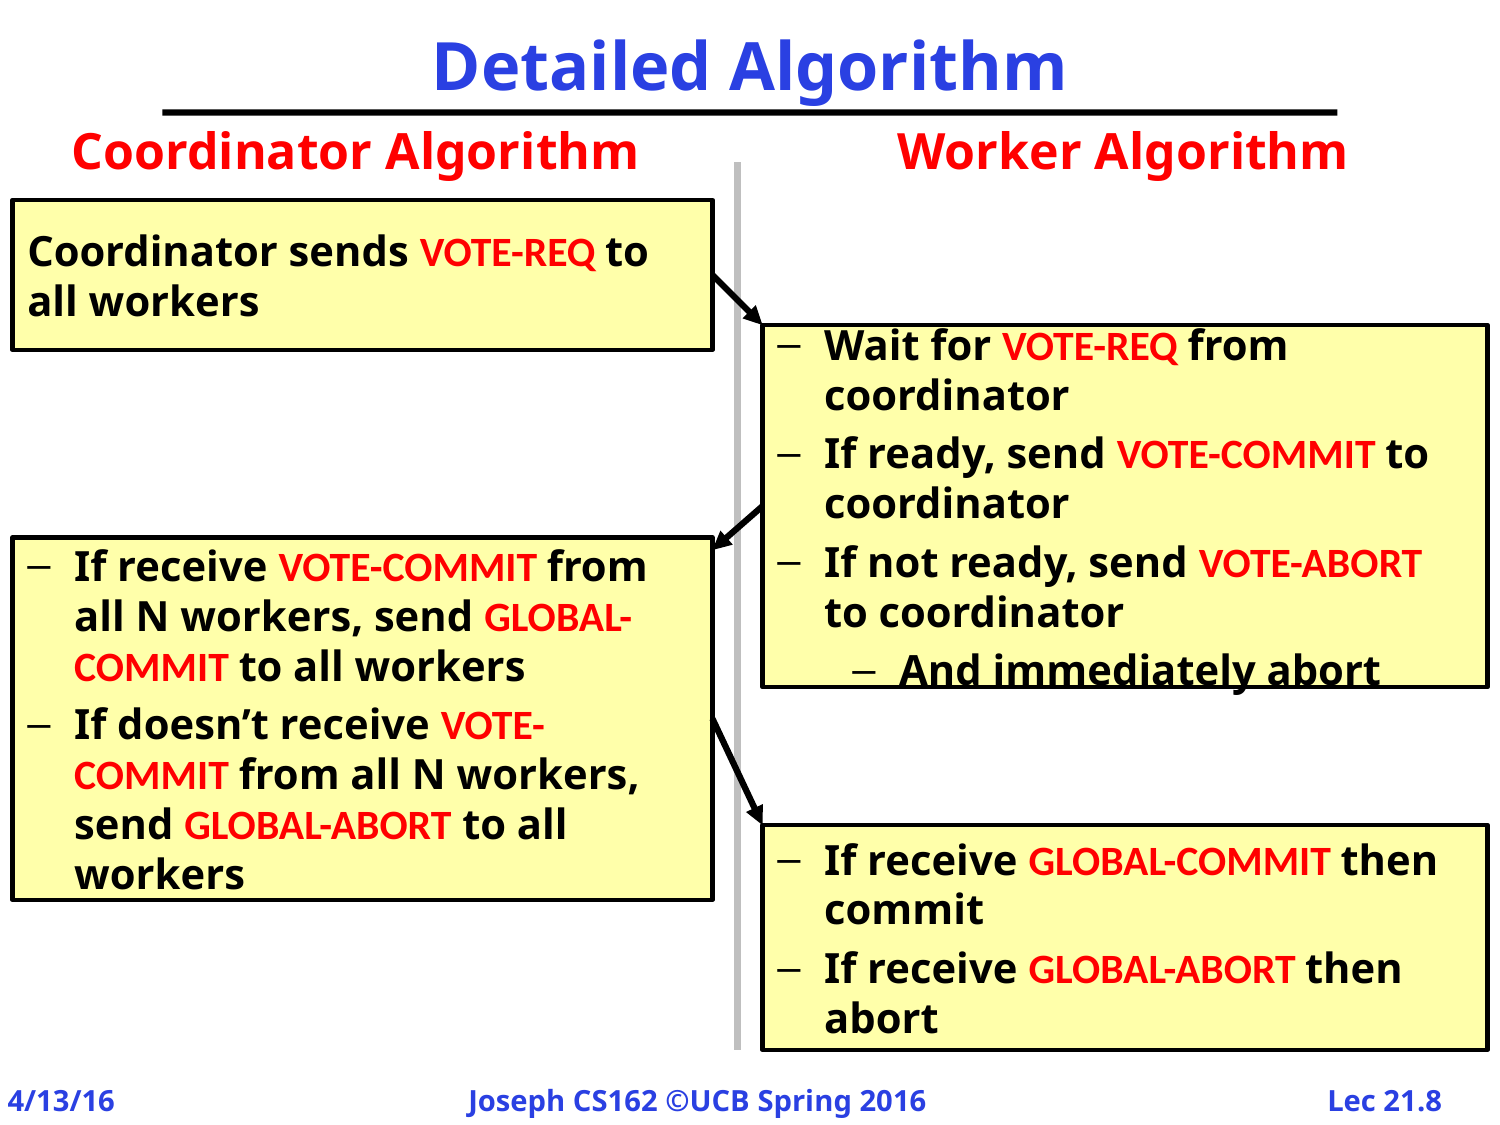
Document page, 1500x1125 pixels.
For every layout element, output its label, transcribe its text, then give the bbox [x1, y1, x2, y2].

text_box Worker Algorithm [882, 112, 1364, 188]
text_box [712, 718, 763, 826]
text_box Coordinator sends VOTE-REQ to all workers [12, 199, 713, 350]
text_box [712, 506, 763, 551]
text_box If receive GLOBAL-COMMIT then commit If receive GLOBAL-ABORT then abort [762, 824, 1488, 1050]
text_box If receive VOTE-COMMIT from all N workers, send GLOBAL-COMMIT to all workers If doesn’t receive VOTE-COMMIT from all N workers, send GLOBAL-ABORT to all workers [12, 537, 713, 900]
title Detailed Algorithm [162, 24, 1338, 113]
text_box Coordinator Algorithm [56, 112, 655, 188]
text_box Wait for VOTE-REQ from coordinator If ready, send VOTE-COMMIT to coordinator If not ready, send VOTE-ABORT to coordinator And immediately abort [762, 324, 1488, 688]
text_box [712, 274, 763, 326]
